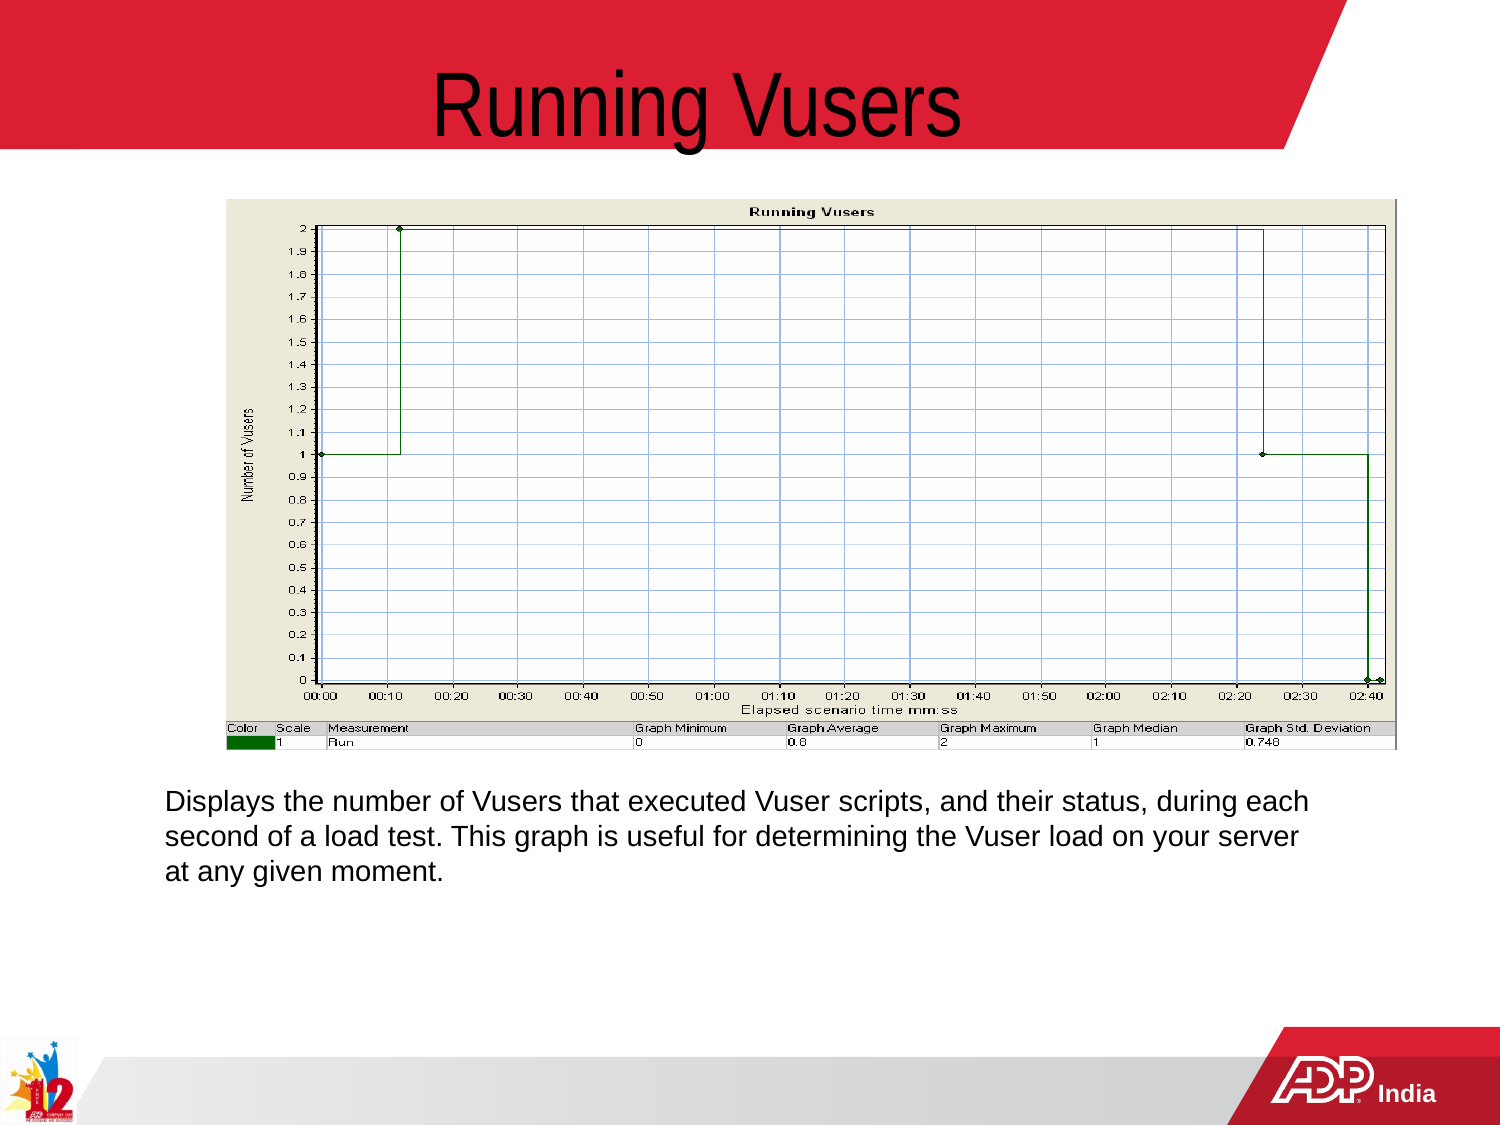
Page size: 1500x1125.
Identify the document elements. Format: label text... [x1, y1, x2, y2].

picture [0, 862, 1500, 1125]
text_box Displays the number of Vusers that executed Vuser scripts, and their status, during each second of a load test. This graph is useful for determining the Vuser load on your server at any given moment. [149, 774, 1338, 895]
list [226, 199, 1398, 751]
picture [0, 0, 1500, 263]
title Running Vusers [87, 25, 1309, 175]
